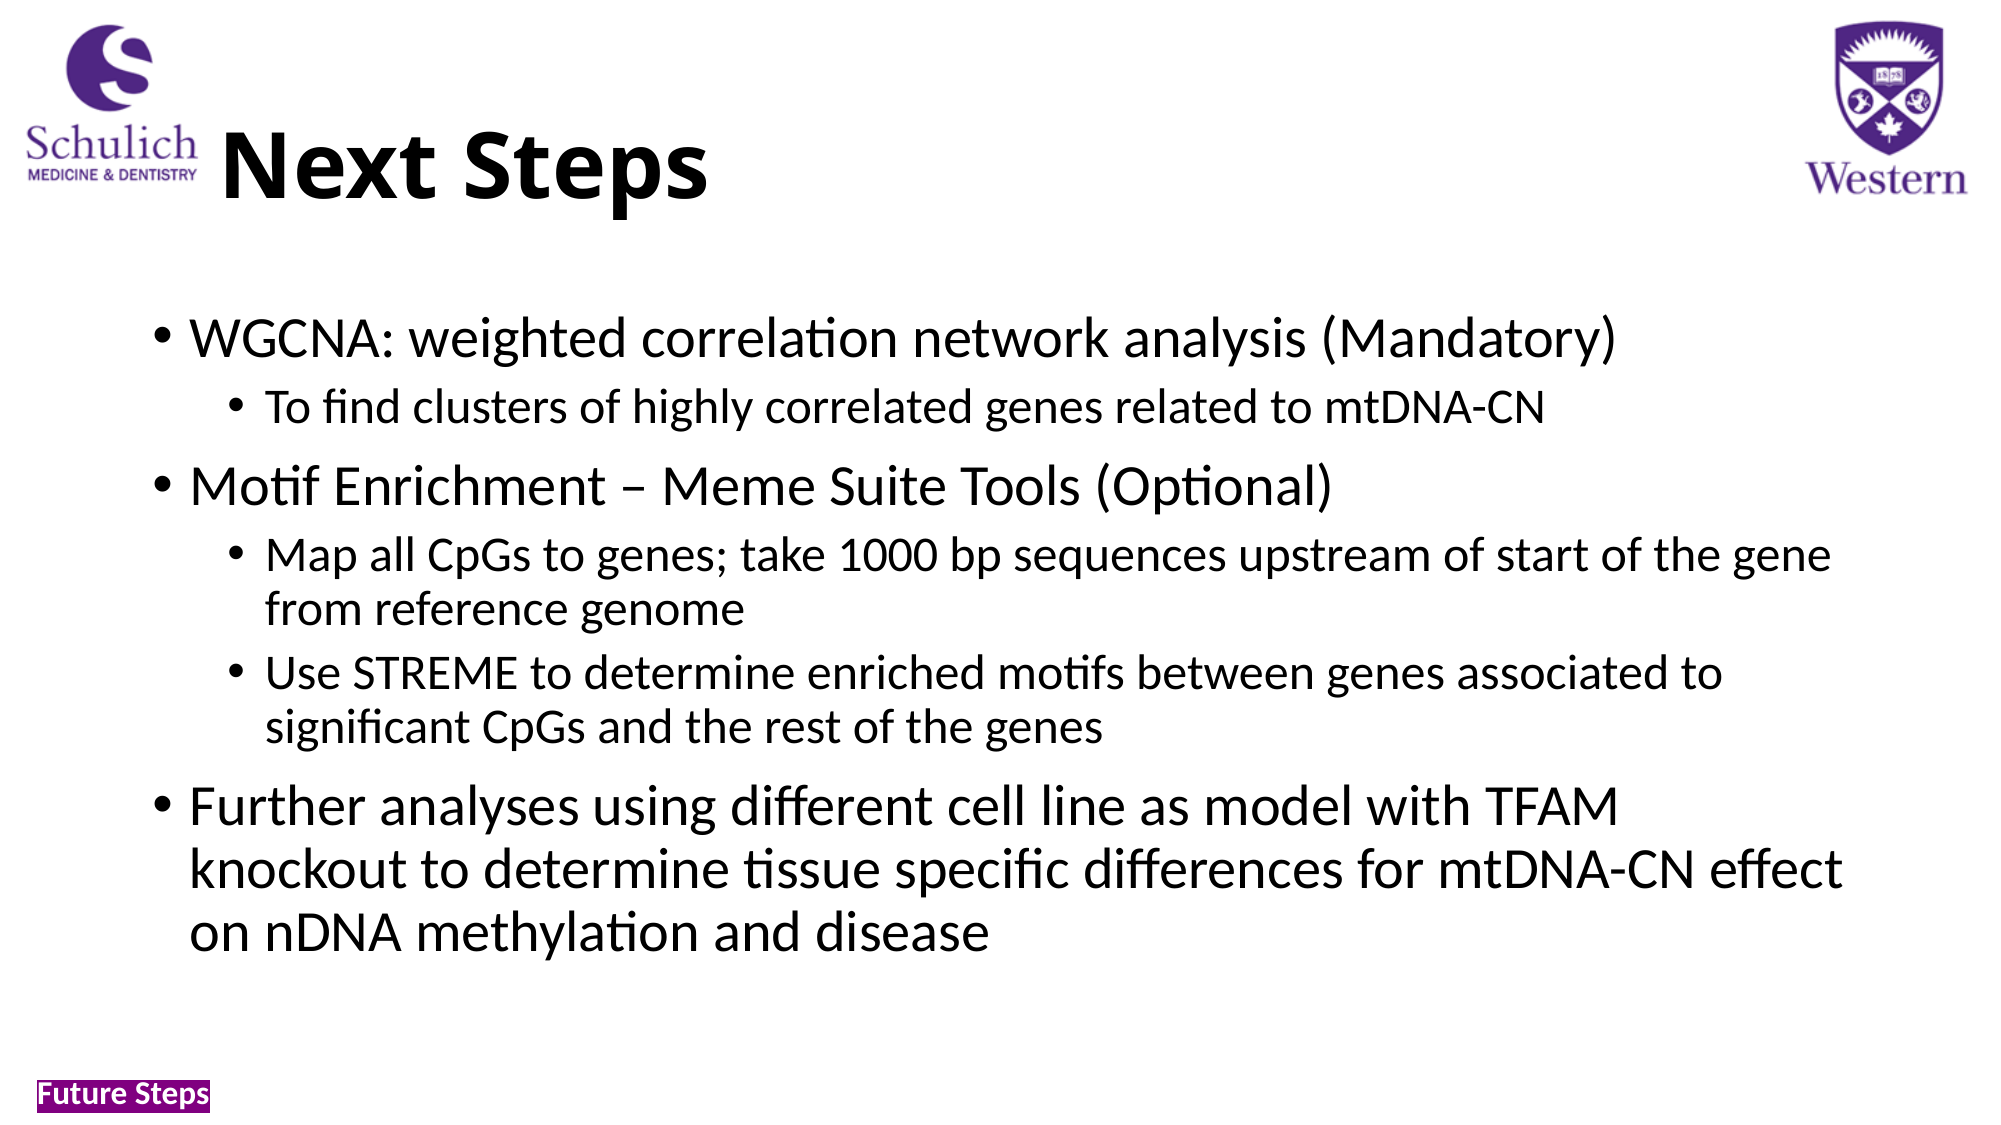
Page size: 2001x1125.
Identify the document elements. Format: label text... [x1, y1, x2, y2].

list WGCNA: weighted correlation network analysis (Mandatory) To find clusters of highly correlated genes related to mtDNA-CN Motif Enrichment – Meme Suite Tools (Optional) Map all CpGs to genes; take 1000 bp sequences upstream of start of the gene from reference genome Use STREME to determine enriched motifs between genes associated to significant CpGs and the rest of the genes Further analyses using different cell line as model with TFAM knockout to determine tissue specific differences for mtDNA-CN effect on nDNA methylation and disease [137, 299, 1863, 1044]
text_box Future Steps [22, 1064, 438, 1119]
picture [25, 20, 204, 194]
title Next Steps [204, 59, 1800, 278]
picture [1799, 15, 1975, 202]
